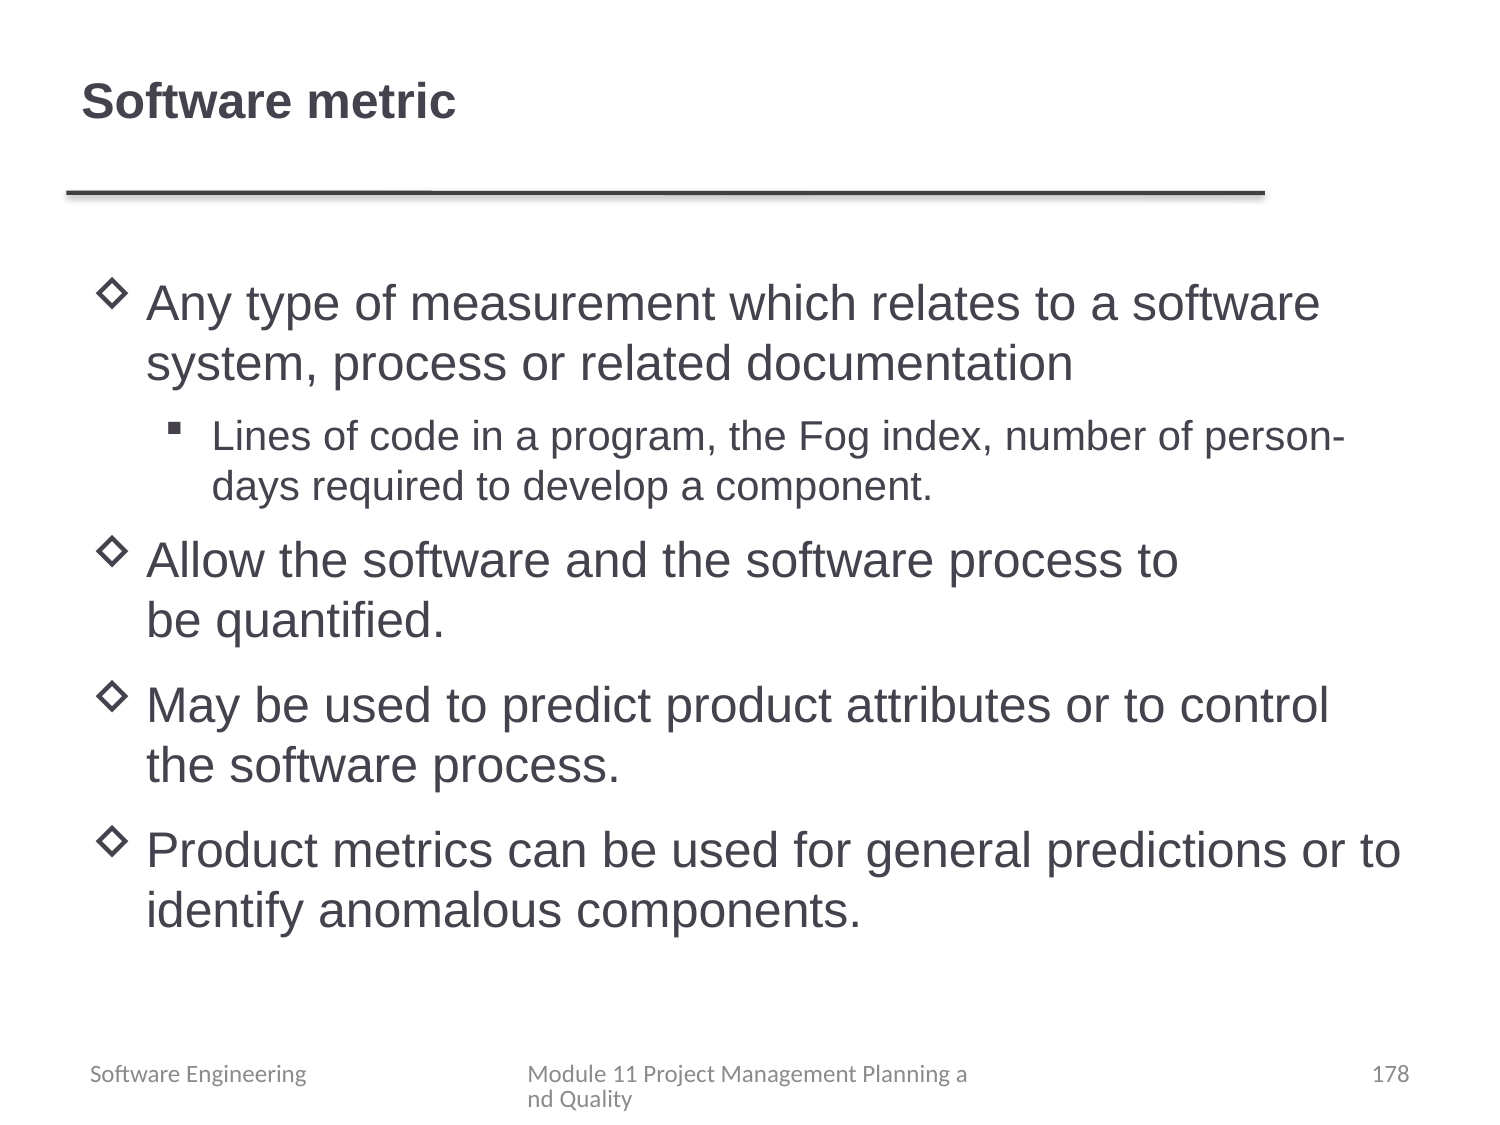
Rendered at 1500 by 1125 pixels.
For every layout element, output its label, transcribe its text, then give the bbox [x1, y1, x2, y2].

slide_number Software Engineering [75, 1042, 425, 1103]
footer Module 11 Project Management Planning and Quality [512, 1042, 988, 1103]
list Any type of measurement which relates to a software system, process or related documentation Lines of code in a program, the Fog index, number of person-days required to develop a component. Allow the software and the software process to be quantified. May be used to predict product attributes or to control the software process. Product metrics can be used for general predictions or to identify anomalous components. [75, 262, 1425, 1005]
title Software metric [66, 4, 1264, 193]
slide_number 178 [1074, 1042, 1425, 1103]
